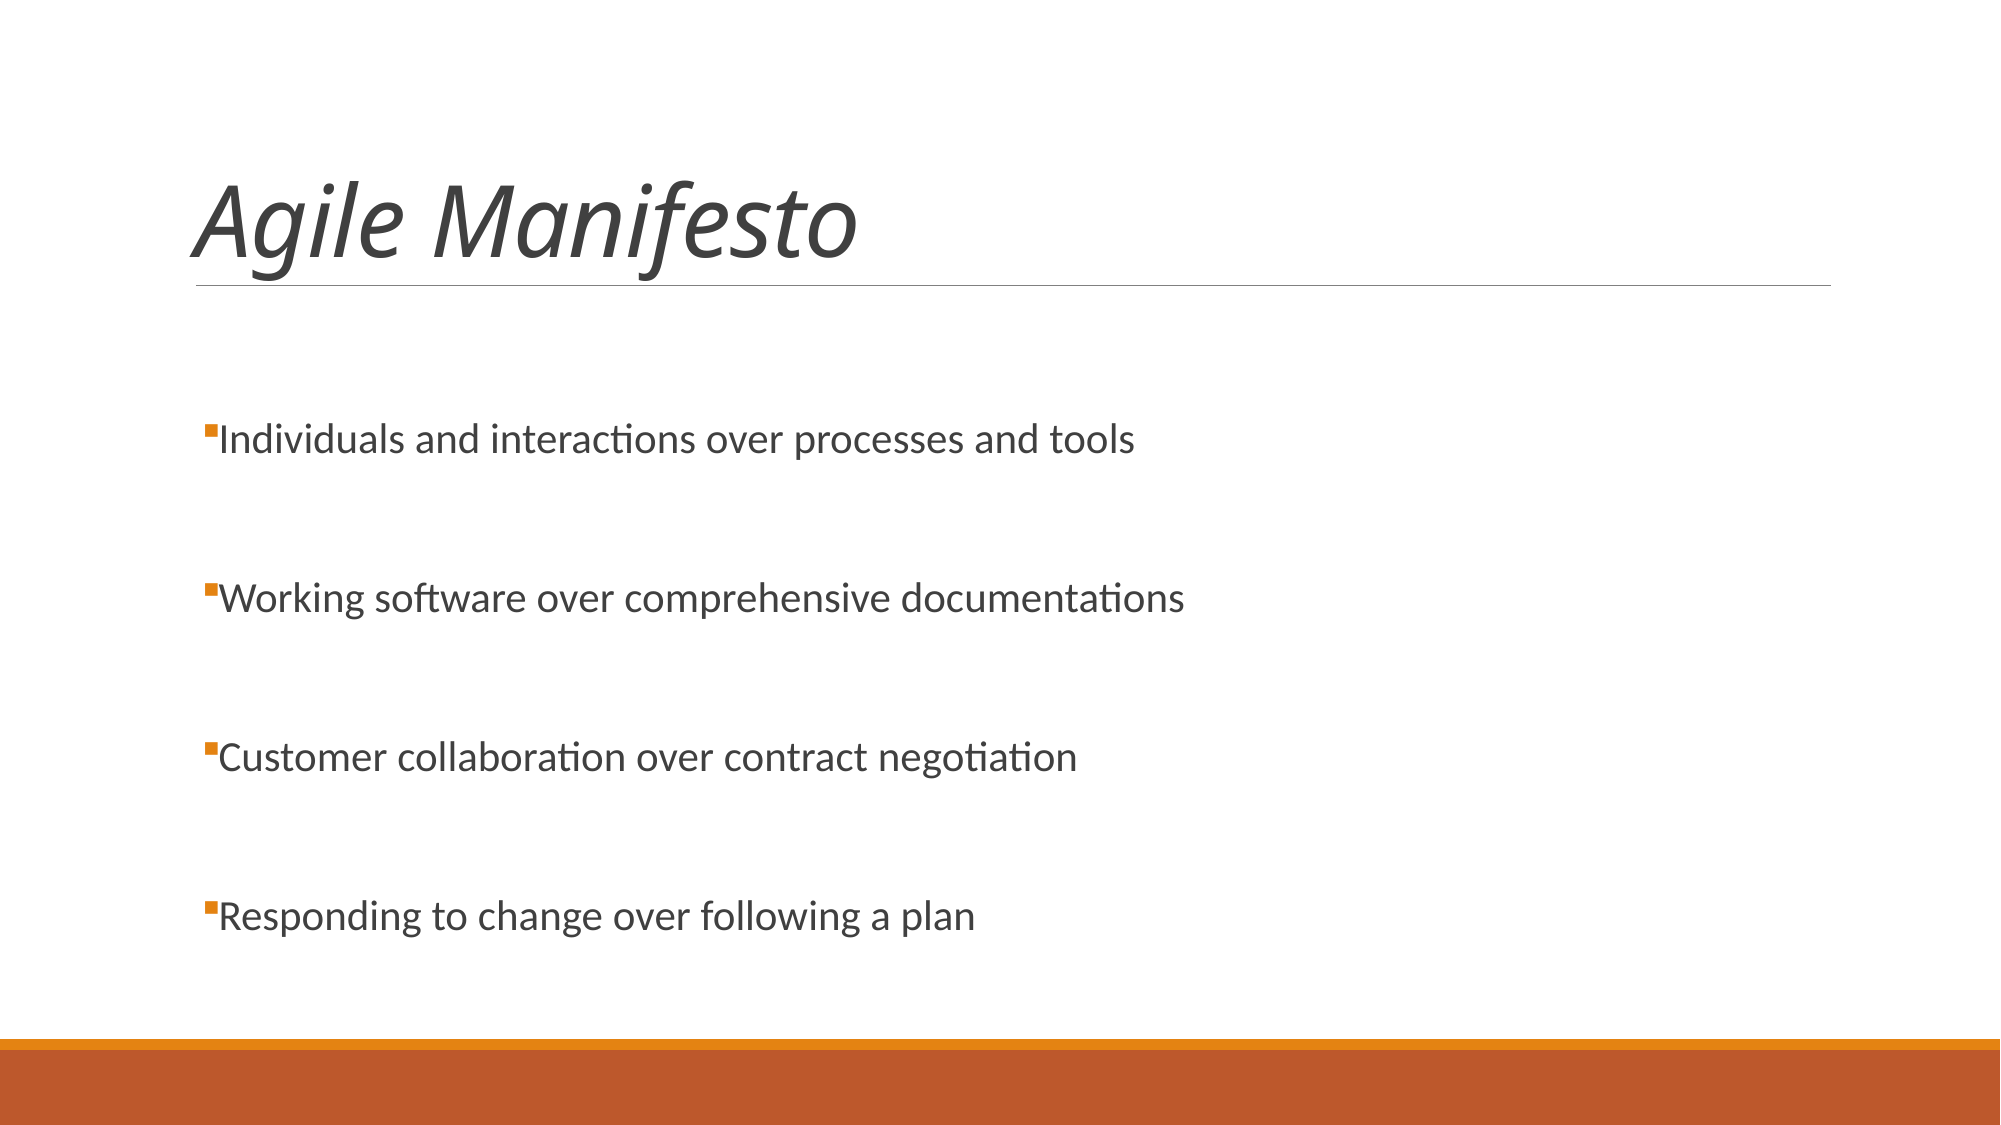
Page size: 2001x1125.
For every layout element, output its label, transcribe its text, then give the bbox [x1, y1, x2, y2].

title Agile Manifesto [180, 47, 1830, 285]
list Individuals and interactions over processes and tools Working software over comprehensive documentations Customer collaboration over contract negotiation Responding to change over following a plan [201, 320, 1852, 948]
